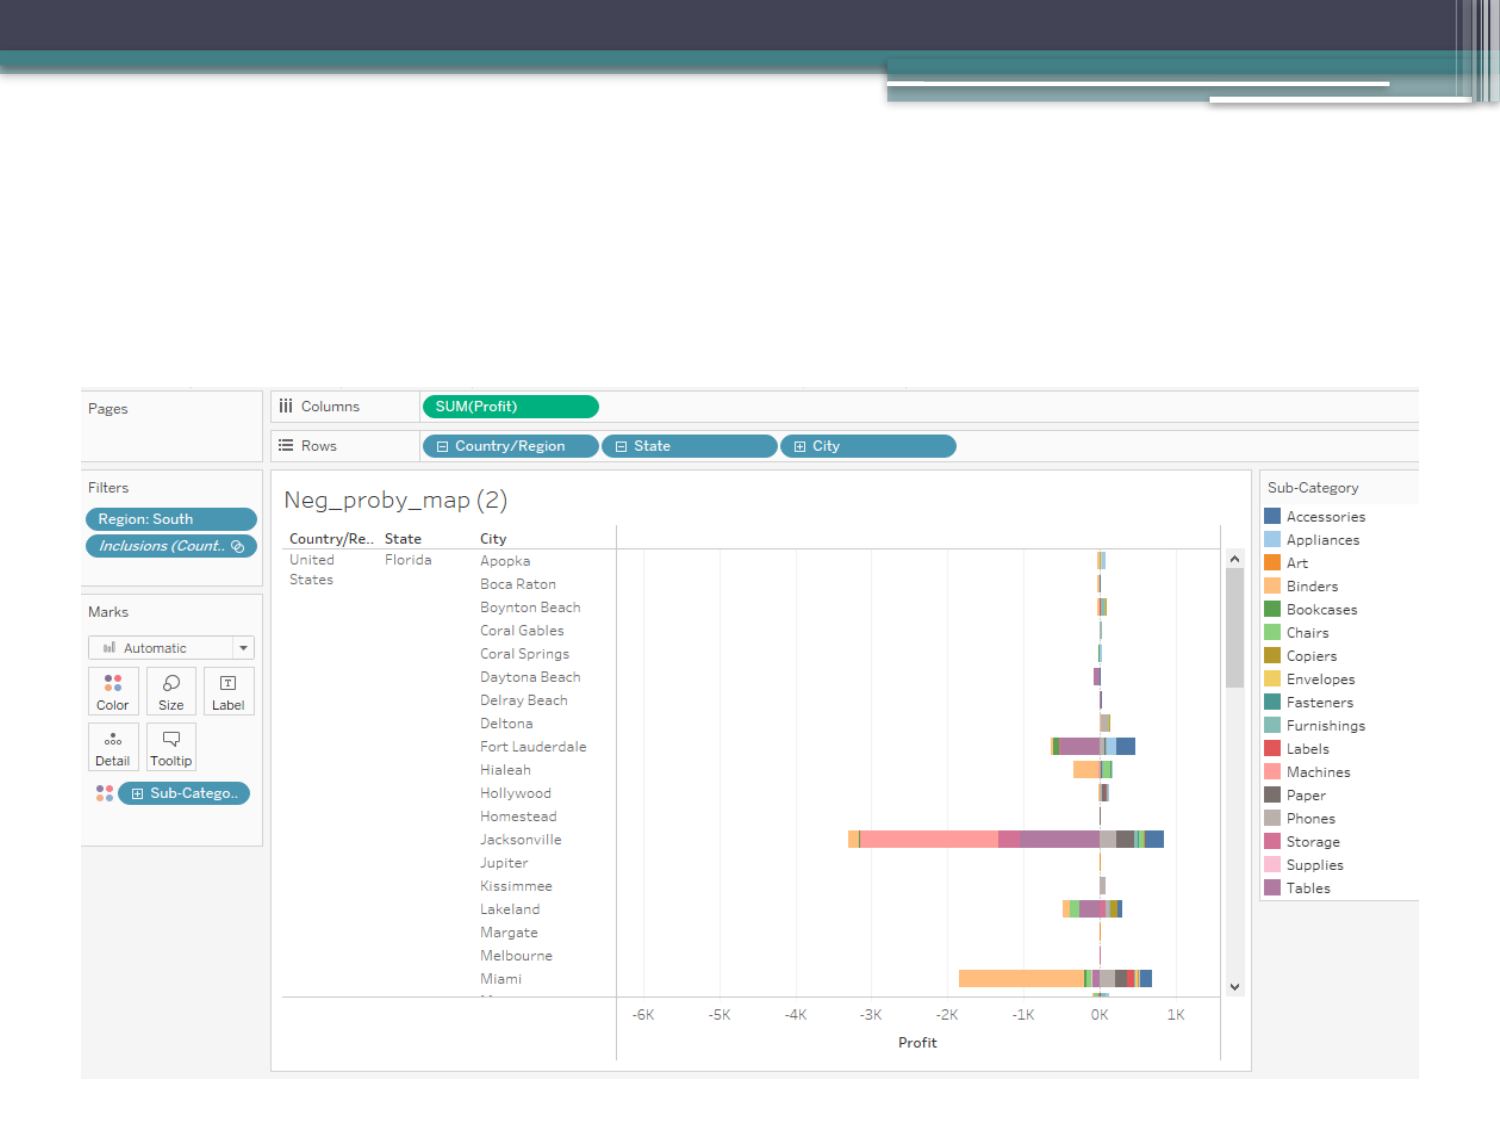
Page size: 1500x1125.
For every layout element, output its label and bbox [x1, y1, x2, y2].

list [81, 387, 1419, 1079]
